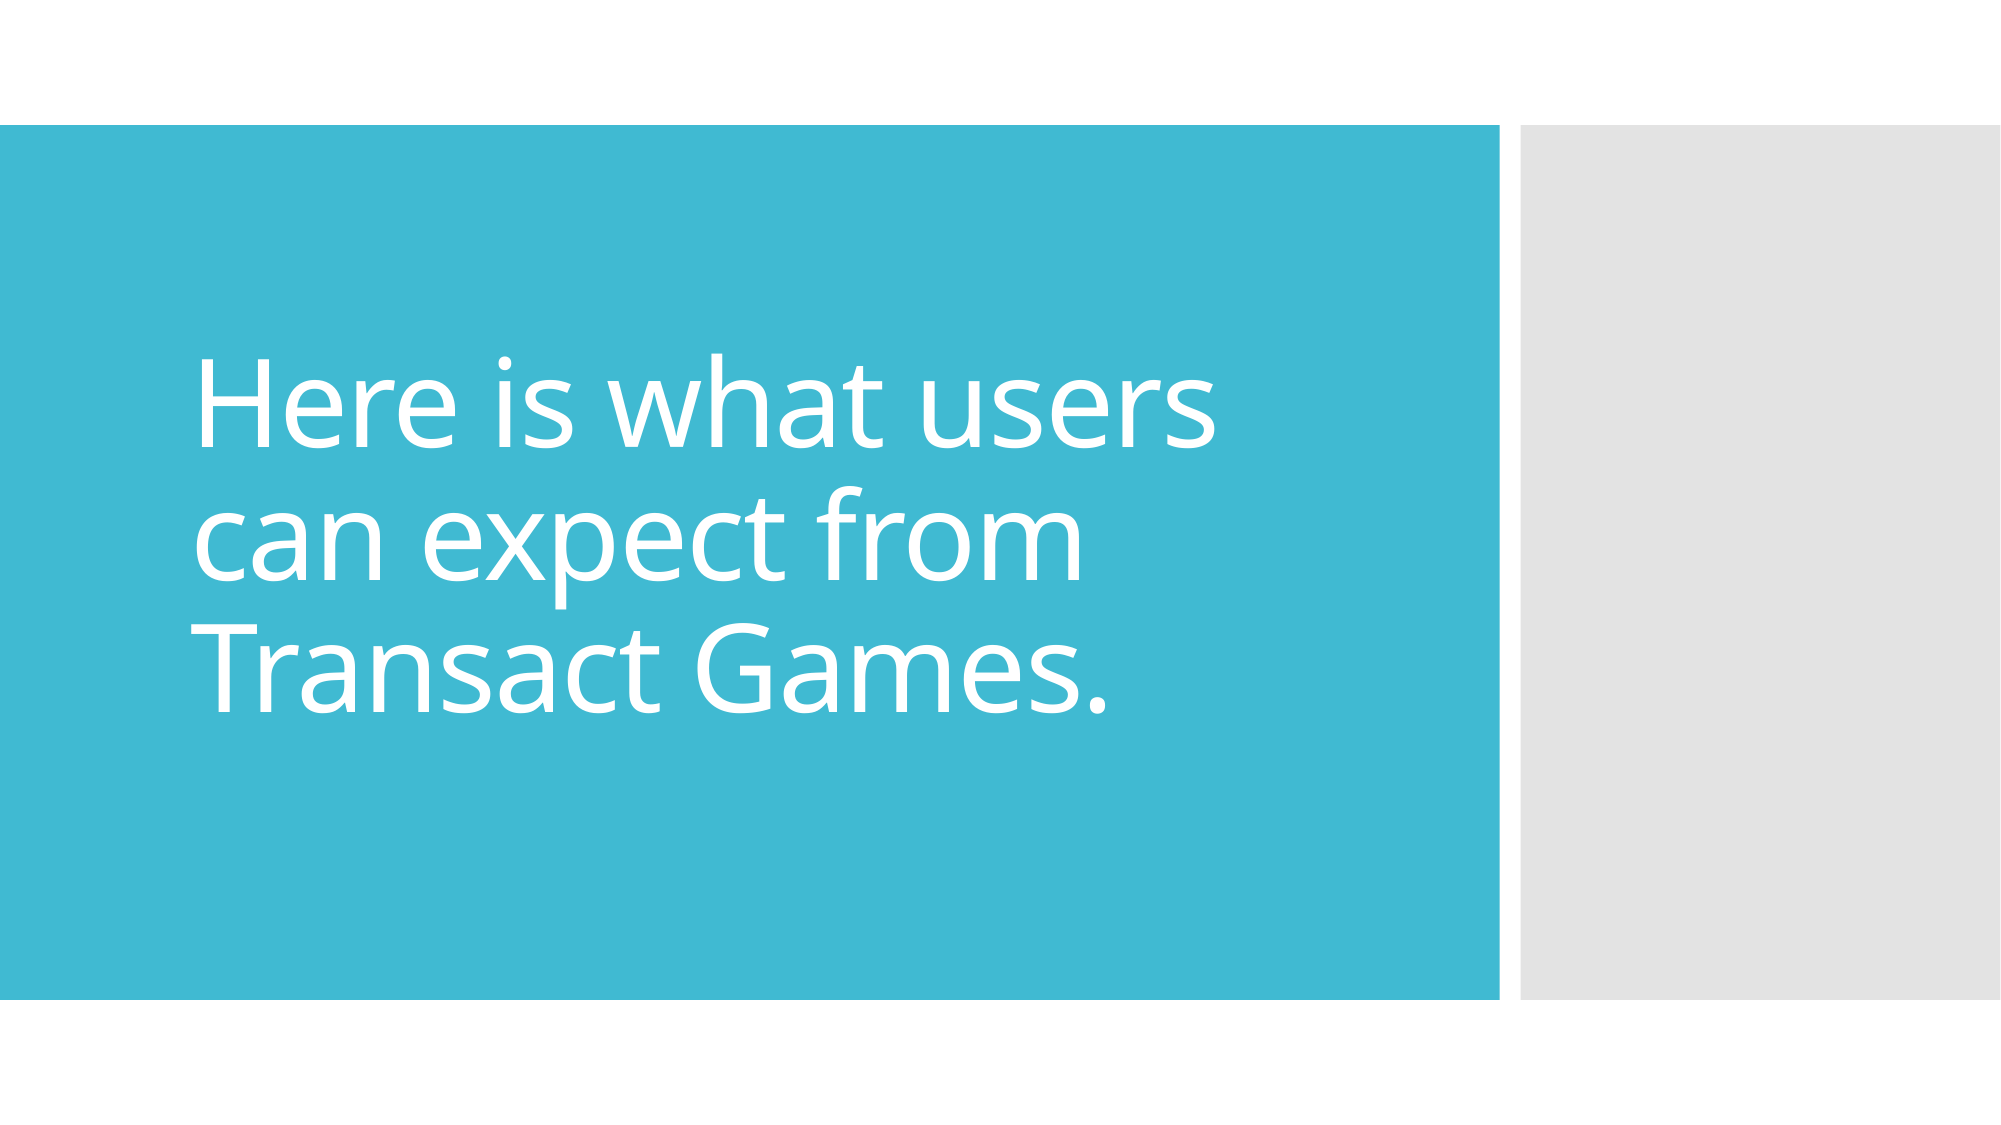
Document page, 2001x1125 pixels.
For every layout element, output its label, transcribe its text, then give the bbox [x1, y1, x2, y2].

title Here is what users can expect from Transact Games. [175, 213, 1376, 747]
